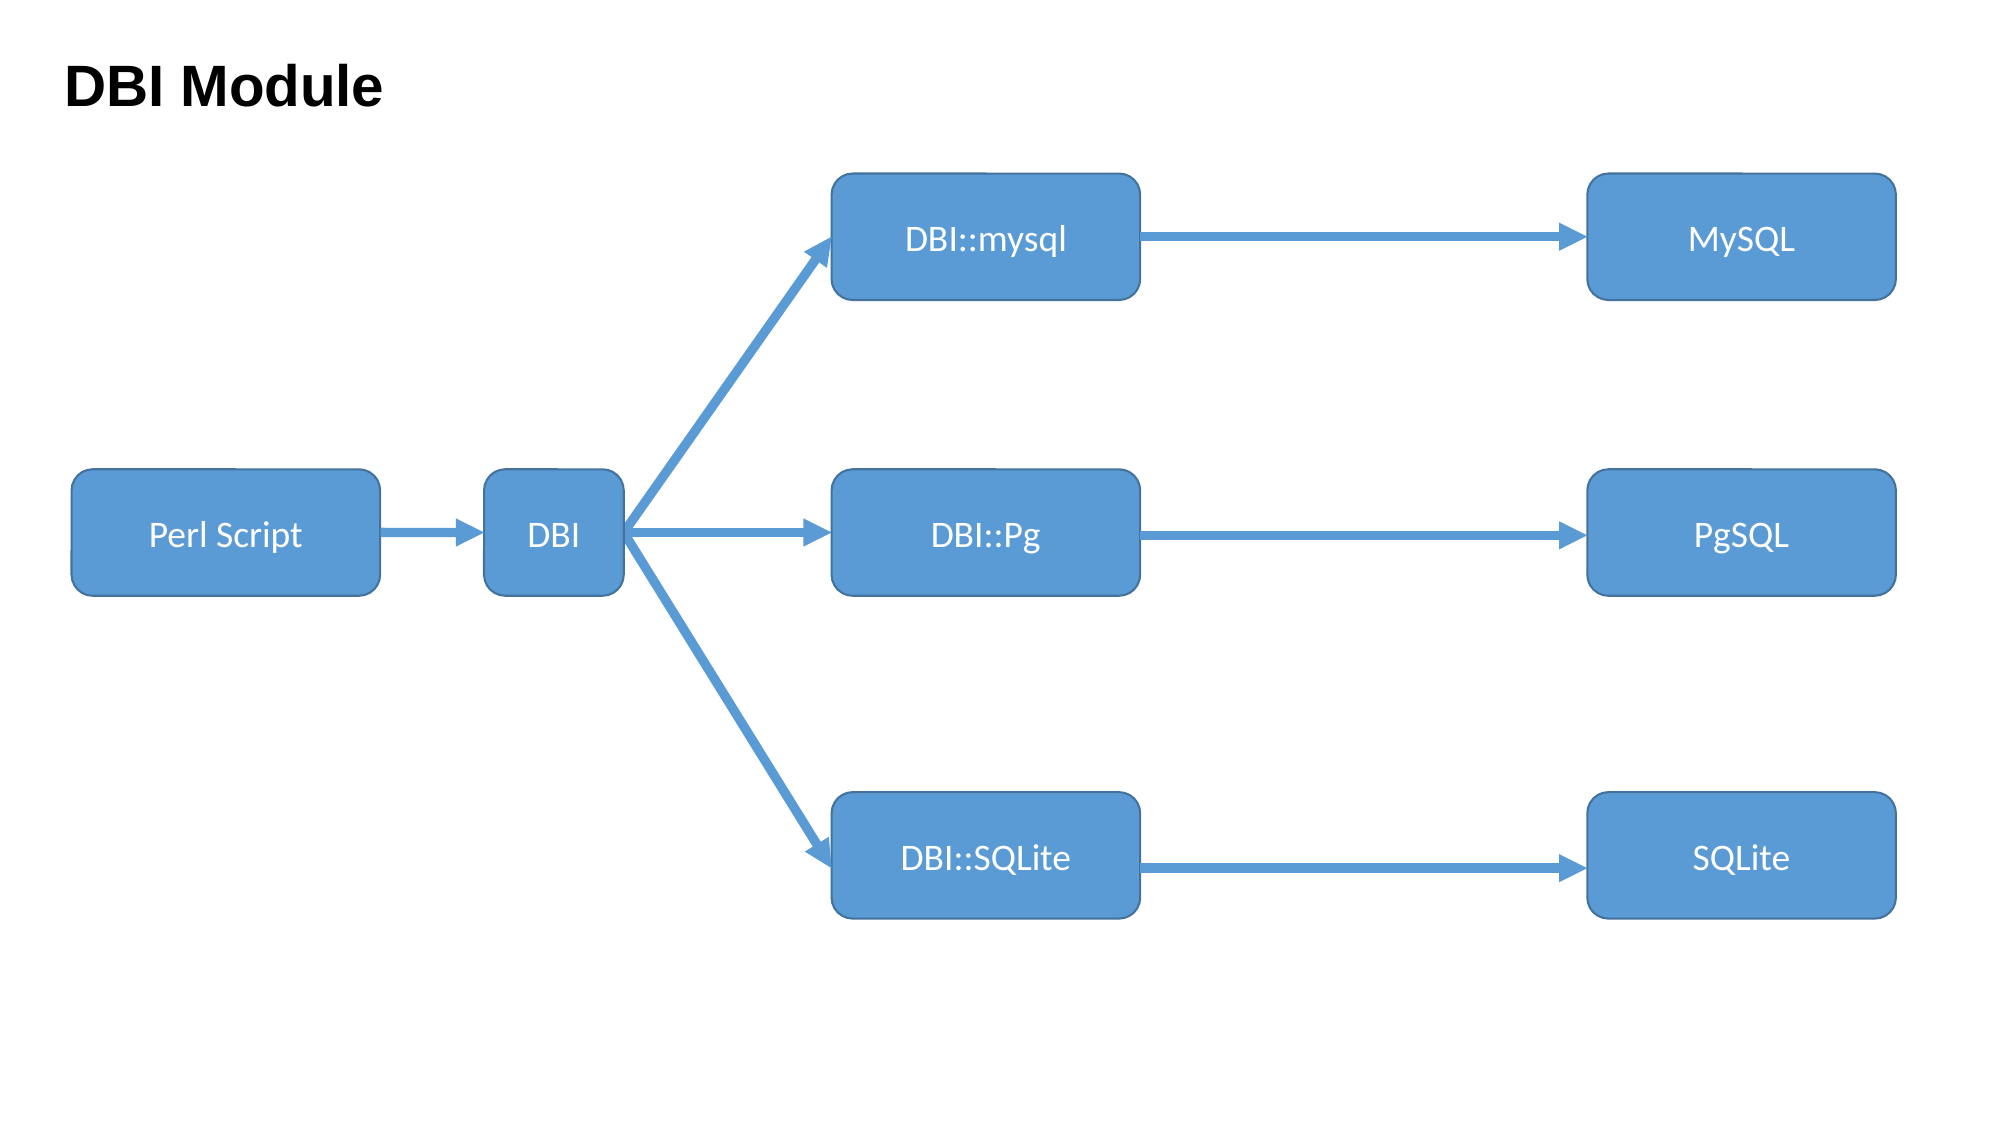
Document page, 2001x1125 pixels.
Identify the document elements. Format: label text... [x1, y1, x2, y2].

text_box SQLite [1586, 791, 1897, 920]
text_box DBI [482, 468, 623, 597]
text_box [623, 236, 832, 532]
text_box DBI::mysql [830, 172, 1142, 302]
text_box Perl Script [70, 468, 382, 597]
text_box MySQL [1586, 172, 1897, 302]
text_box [623, 533, 832, 869]
text_box DBI Module [49, 40, 433, 126]
text_box DBI::Pg [832, 468, 1142, 597]
text_box DBI::SQLite [830, 791, 1142, 920]
text_box PgSQL [1586, 468, 1897, 597]
